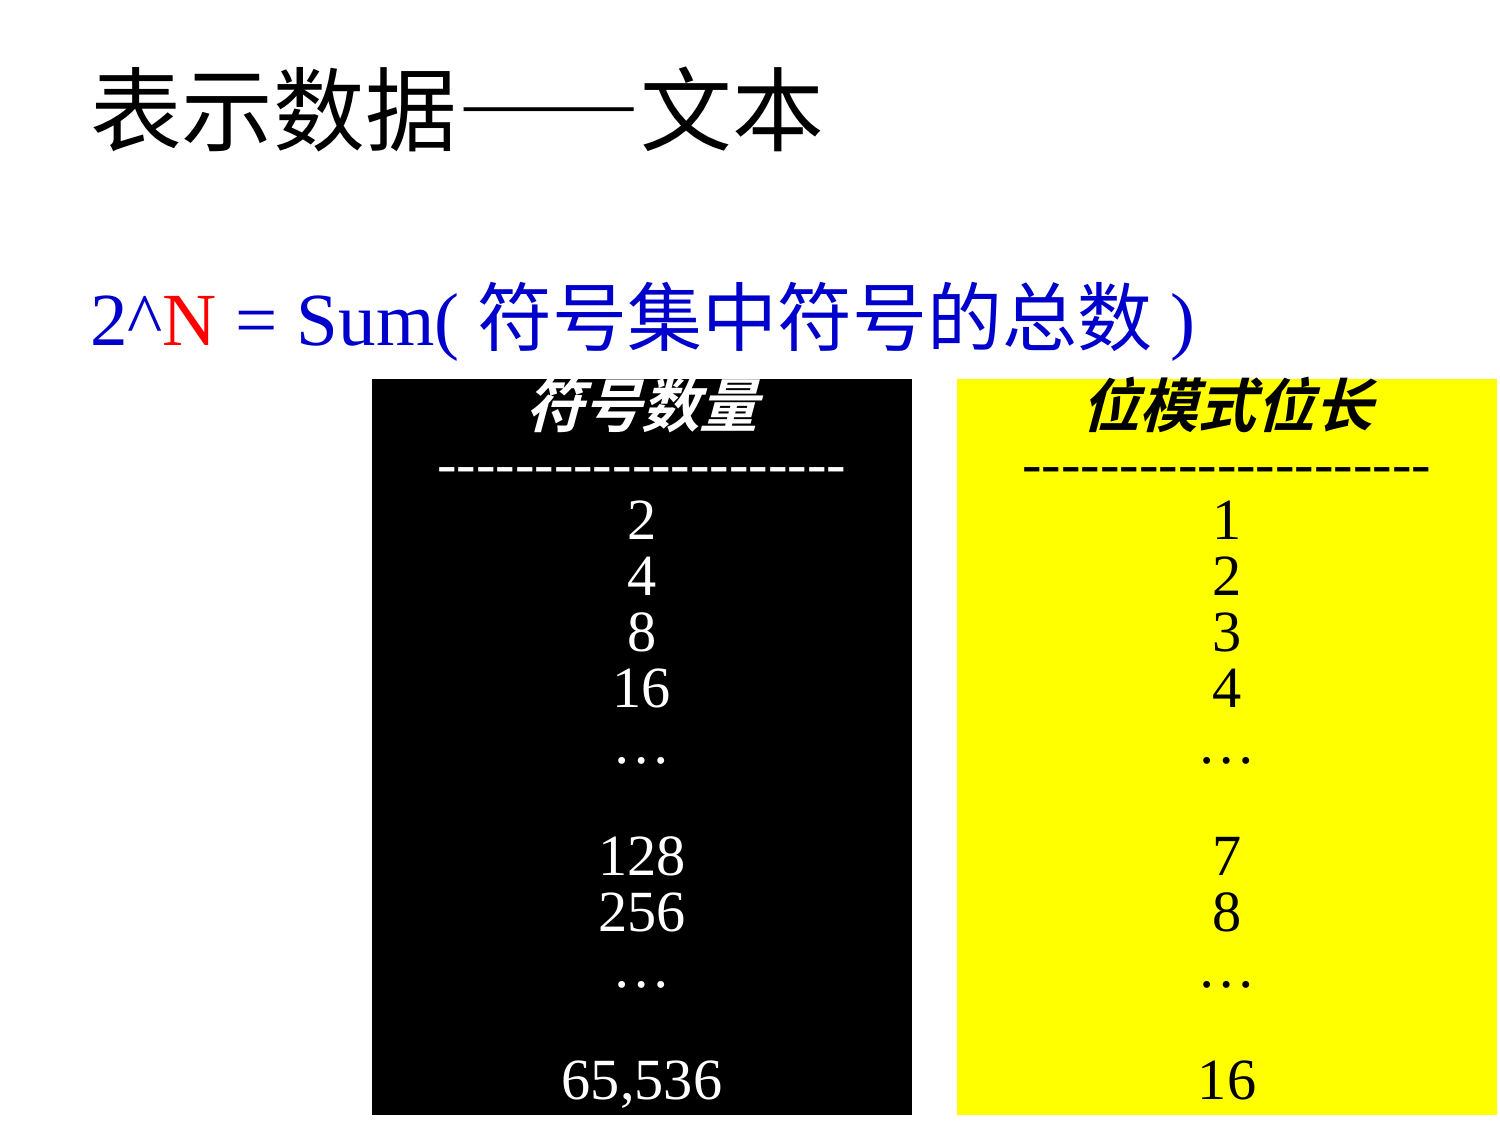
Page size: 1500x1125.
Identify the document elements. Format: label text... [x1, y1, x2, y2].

text_box 位模式位长 --------------------- 1 2 3 4 … 7 8 … 16 [954, 375, 1500, 1119]
title 表示数据——文本 [75, 45, 1425, 233]
text_box 符号数量 --------------------- 2 4 8 16 … 128 256 … 65,536 [369, 375, 915, 1119]
list 2^N = Sum(符号集中符号的总数) [75, 262, 1387, 374]
